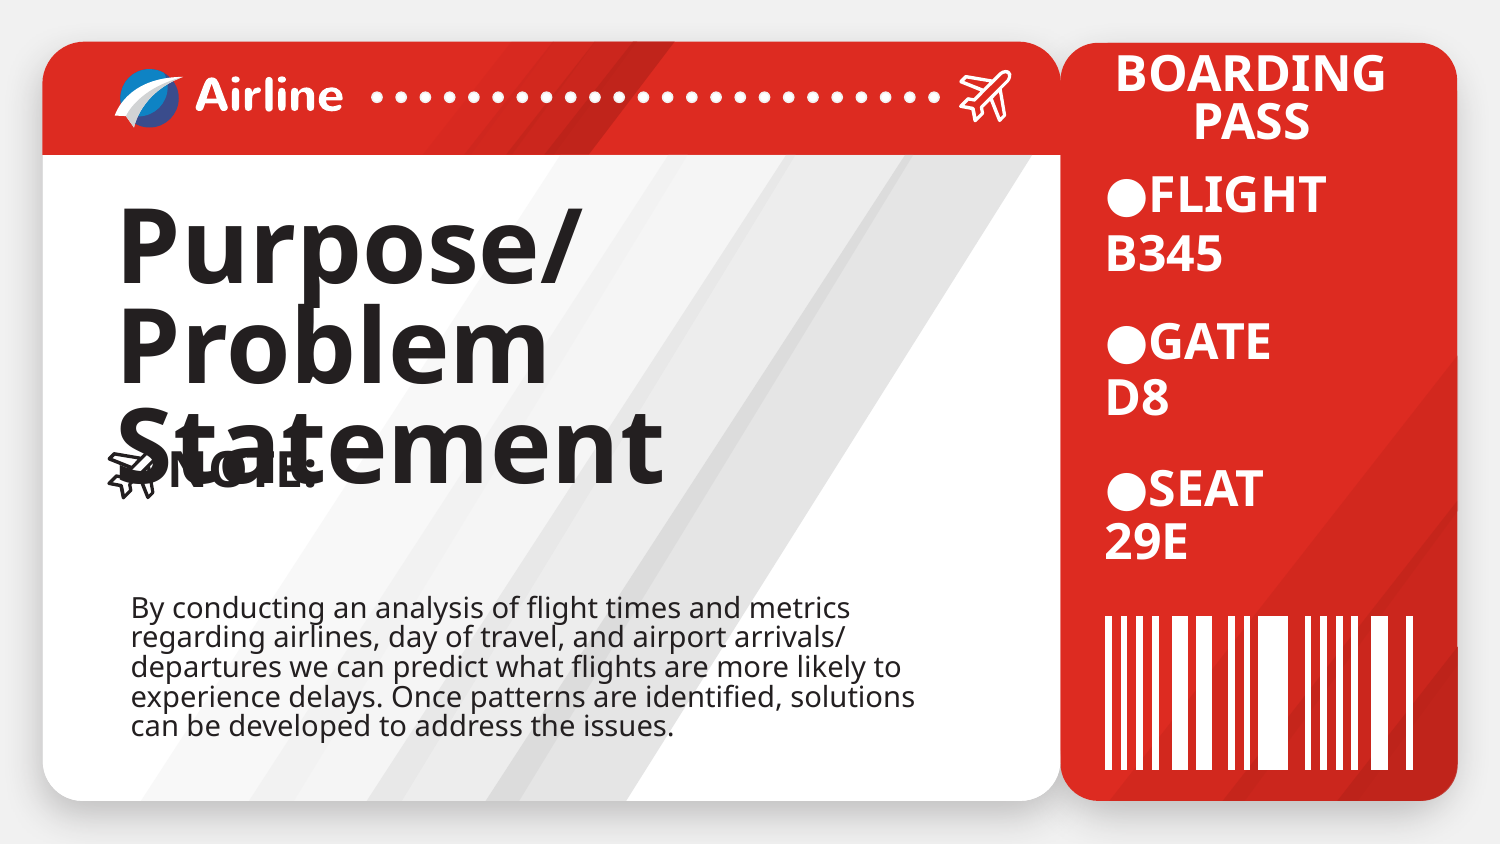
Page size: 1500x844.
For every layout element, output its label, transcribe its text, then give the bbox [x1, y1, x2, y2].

title D8 [1104, 365, 1413, 438]
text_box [371, 91, 940, 103]
title NOTE: [167, 437, 442, 510]
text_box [114, 68, 343, 128]
text_box [107, 447, 160, 500]
title BOARDING PASS [1080, 65, 1438, 138]
title B345 [1104, 221, 1413, 294]
title Purpose/Problem Statement [115, 188, 1013, 507]
subtitle By conducting an analysis of flight times and metrics regarding airlines, day of travel, and airport arrivals/ departures we can predict what flights are more likely to experience delays. Once patterns are identified, solutions can be developed to address the issues. [115, 629, 940, 758]
text_box [959, 69, 1012, 123]
title 29E [1104, 509, 1413, 582]
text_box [1104, 615, 1413, 771]
title SEAT [1104, 455, 1413, 509]
title GATE [1104, 309, 1413, 365]
title FLIGHT [1104, 162, 1413, 221]
